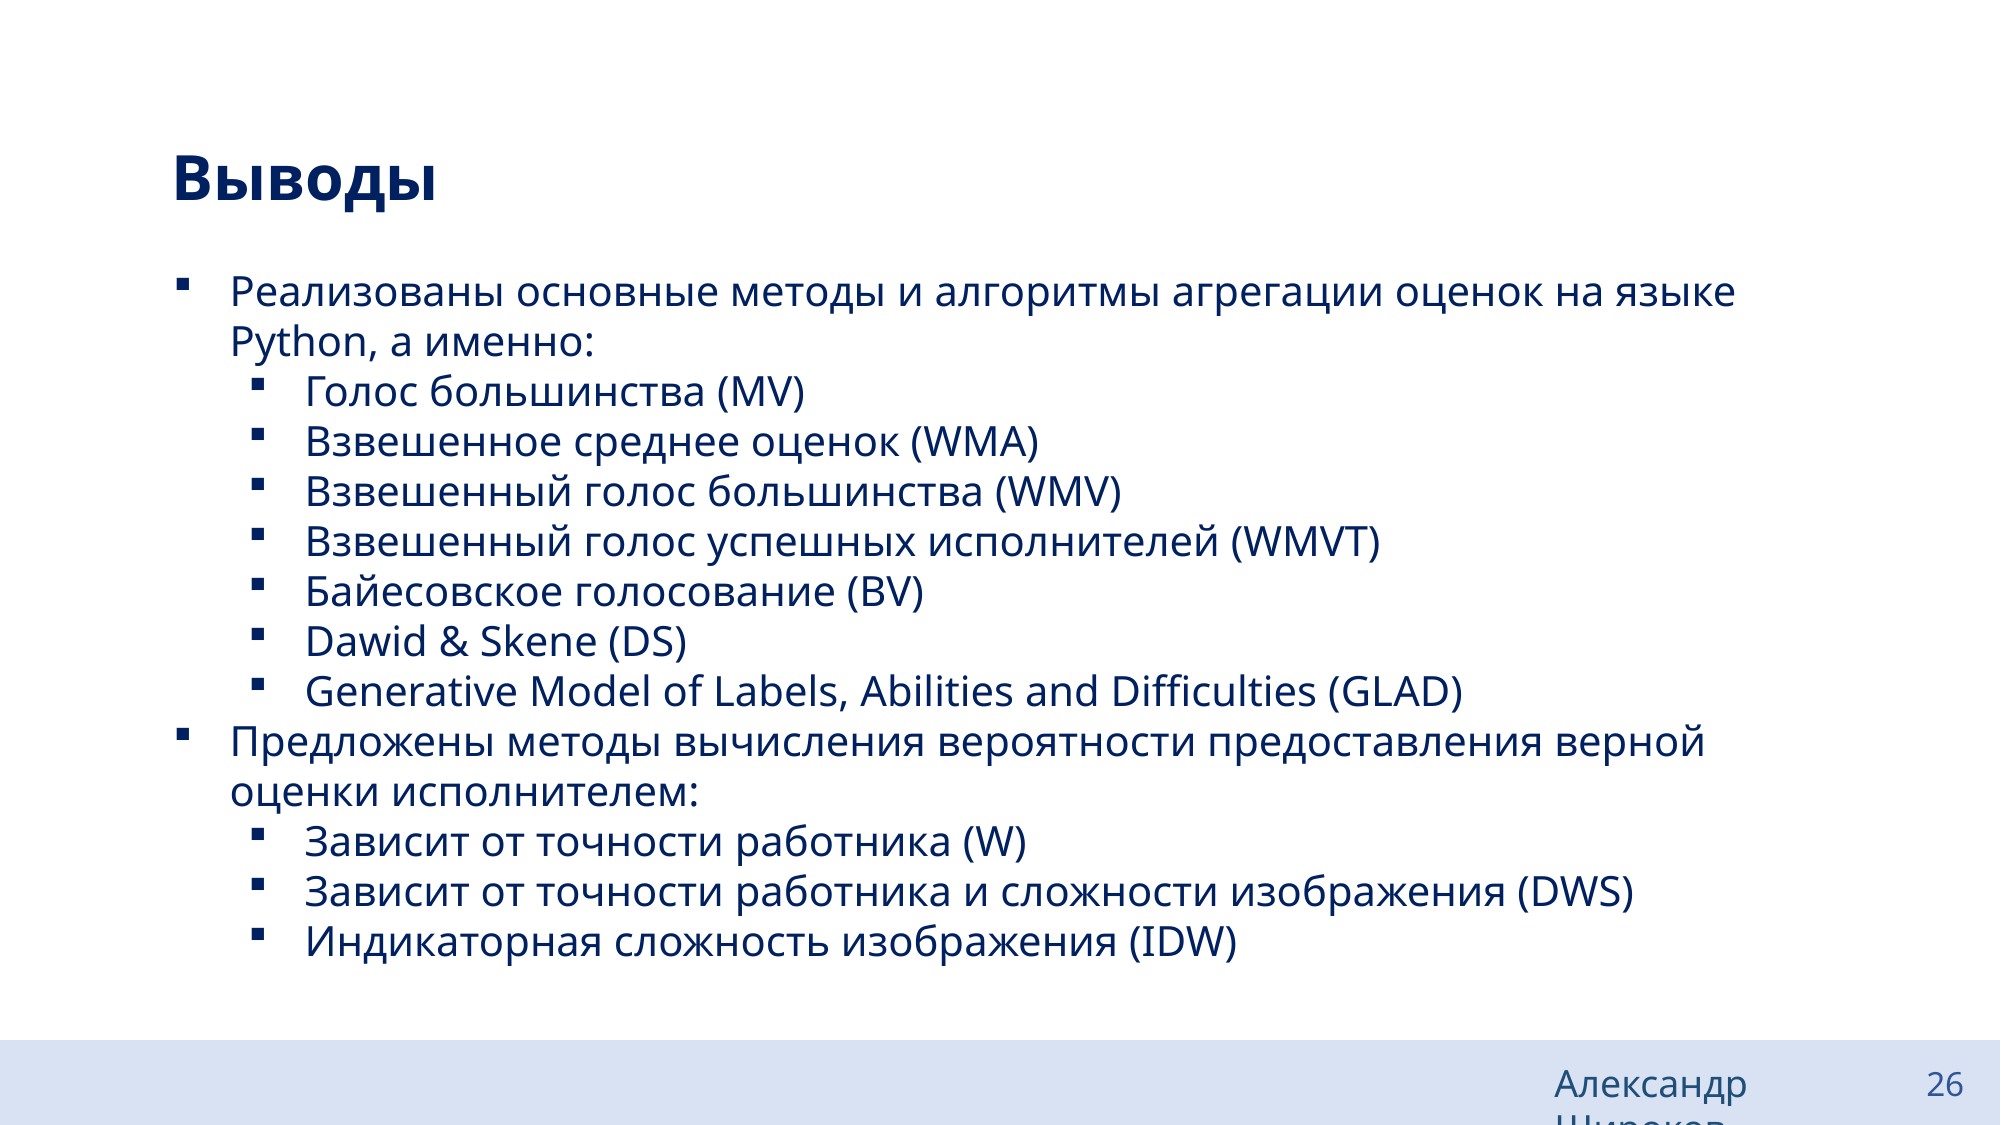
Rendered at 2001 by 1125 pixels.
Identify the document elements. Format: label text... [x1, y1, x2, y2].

text_box Реализованы основные методы и алгоритмы агрегации оценок на языке Python, а именно: Голос большинства (MV) Взвешенное среднее оценок (WMA) Взвешенный голос большинства (WMV) Взвешенный голос успешных исполнителей (WMVT) Байесовское голосование (BV) Dawid & Skene (DS) Generative Model of Labels, Abilities and Difficulties (GLAD) Предложены методы вычисления вероятности предоставления верной оценки исполнителем: Зависит от точности работника (W) Зависит от точности работника и сложности изображения (DWS) Индикаторная сложность изображения (IDW) [158, 257, 1842, 972]
text_box [0, 1040, 2000, 1125]
slide_number 26 [1895, 1052, 1980, 1120]
title Выводы [156, 87, 2000, 222]
text_box Александр Широков [1539, 1052, 1934, 1125]
